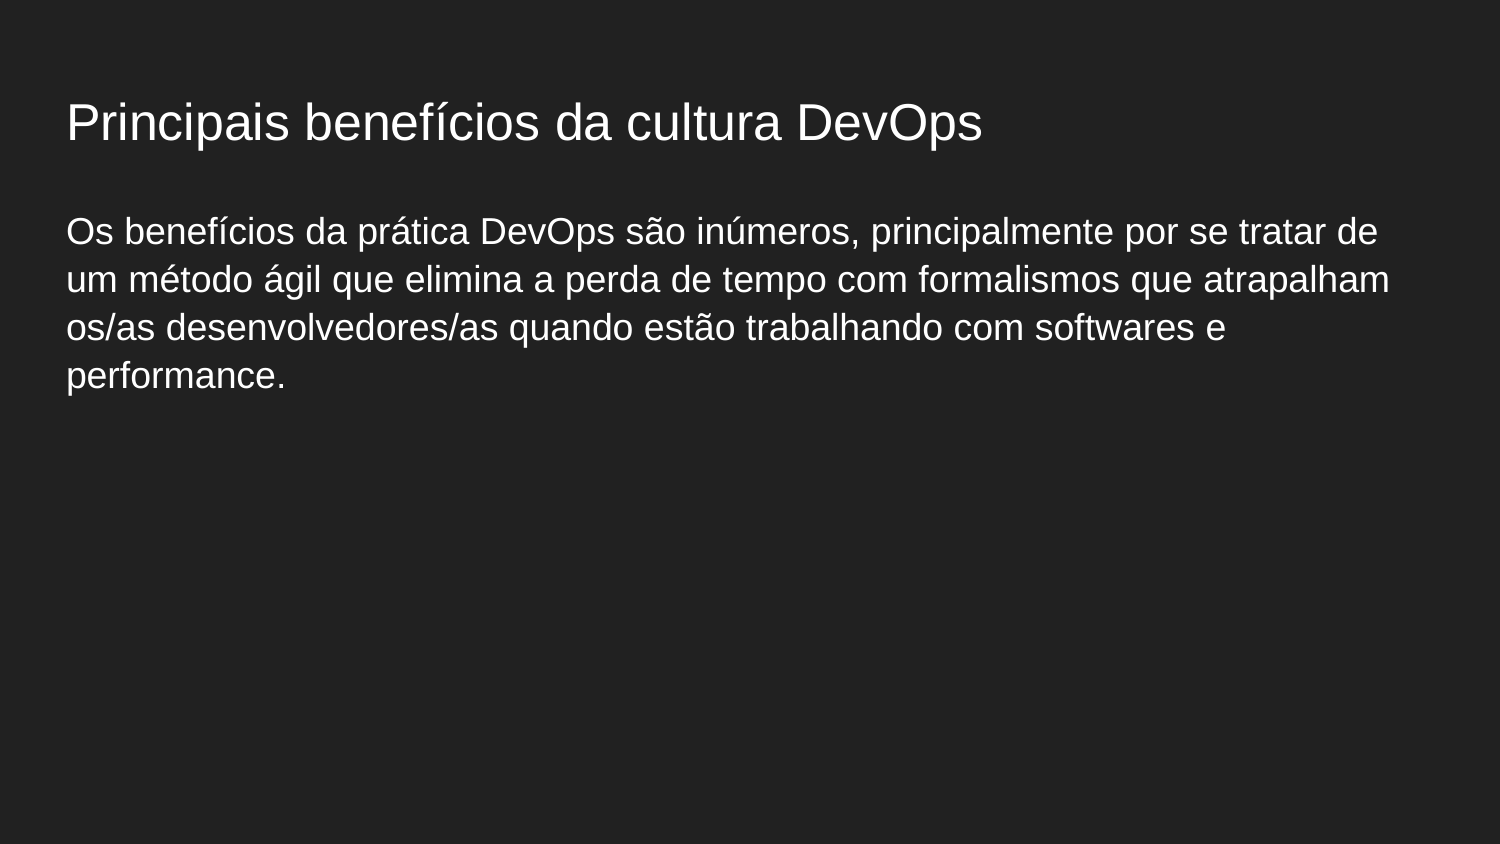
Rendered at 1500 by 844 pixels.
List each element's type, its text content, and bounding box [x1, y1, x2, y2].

list Os benefícios da prática DevOps são inúmeros, principalmente por se tratar de um método ágil que elimina a perda de tempo com formalismos que atrapalham os/as desenvolvedores/as quando estão trabalhando com softwares e performance. [51, 189, 1449, 750]
title Principais benefícios da cultura DevOps [51, 72, 1449, 167]
